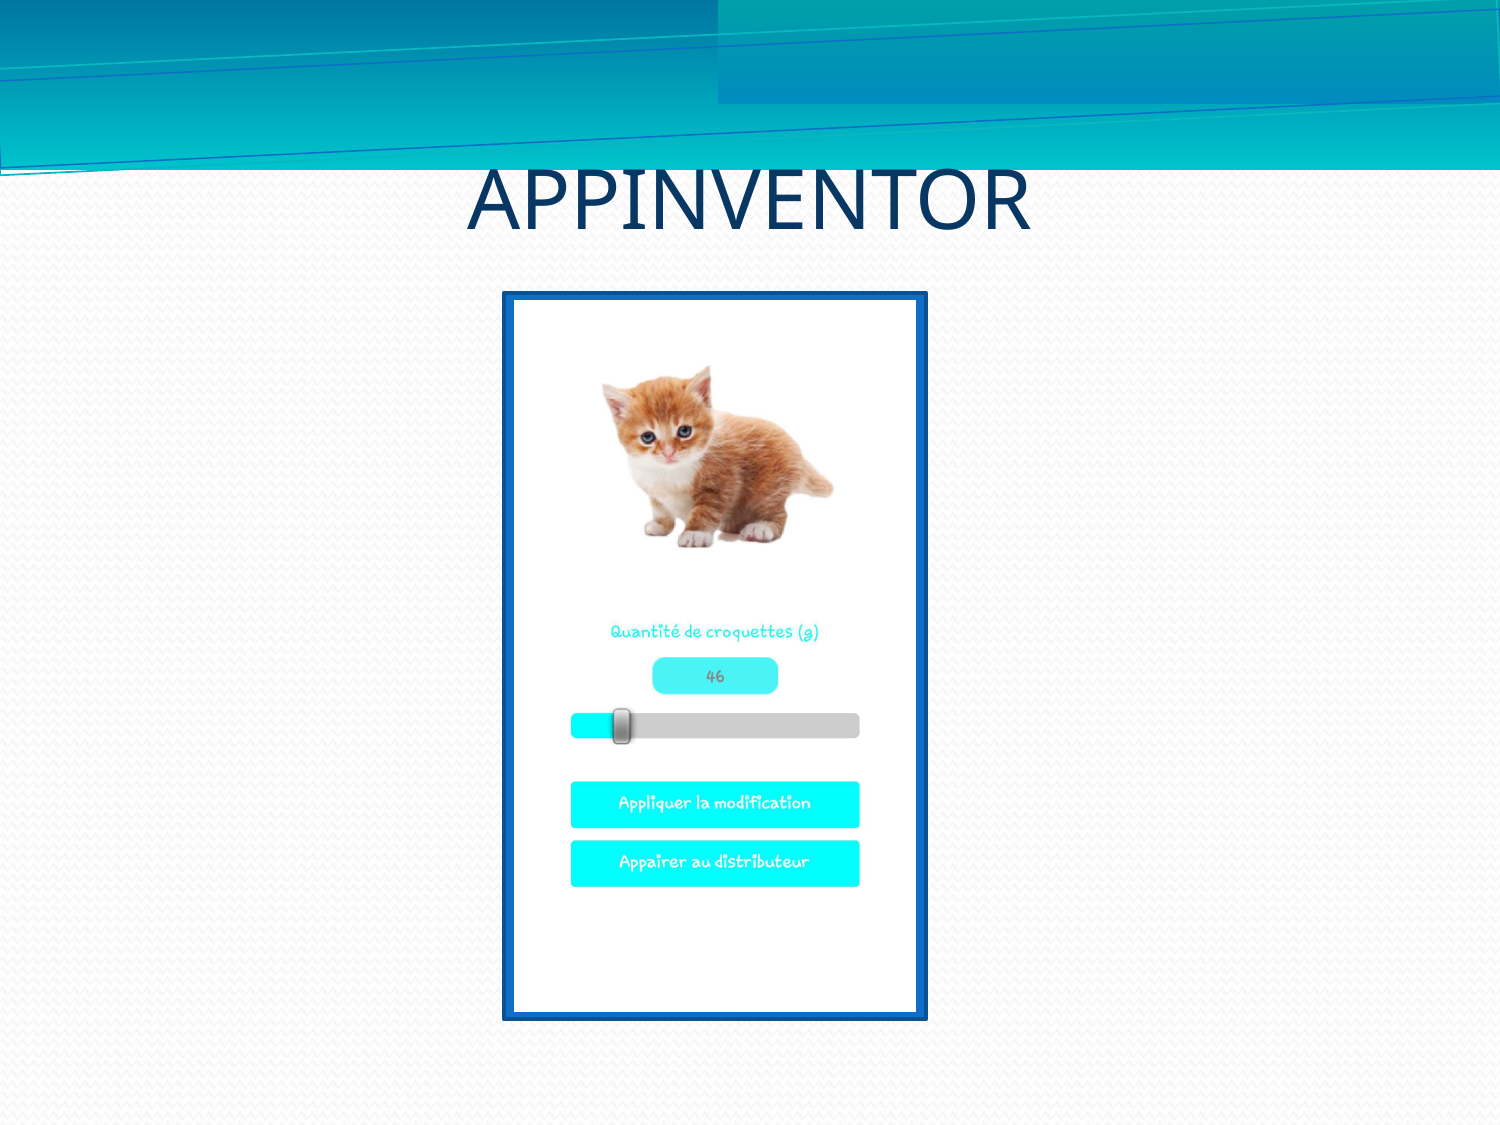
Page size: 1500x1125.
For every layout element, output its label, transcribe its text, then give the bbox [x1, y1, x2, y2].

text_box [503, 292, 926, 1020]
text_box APPINVENTOR [75, 58, 1425, 246]
picture [0, 169, 1500, 1125]
picture [1, 169, 75, 174]
